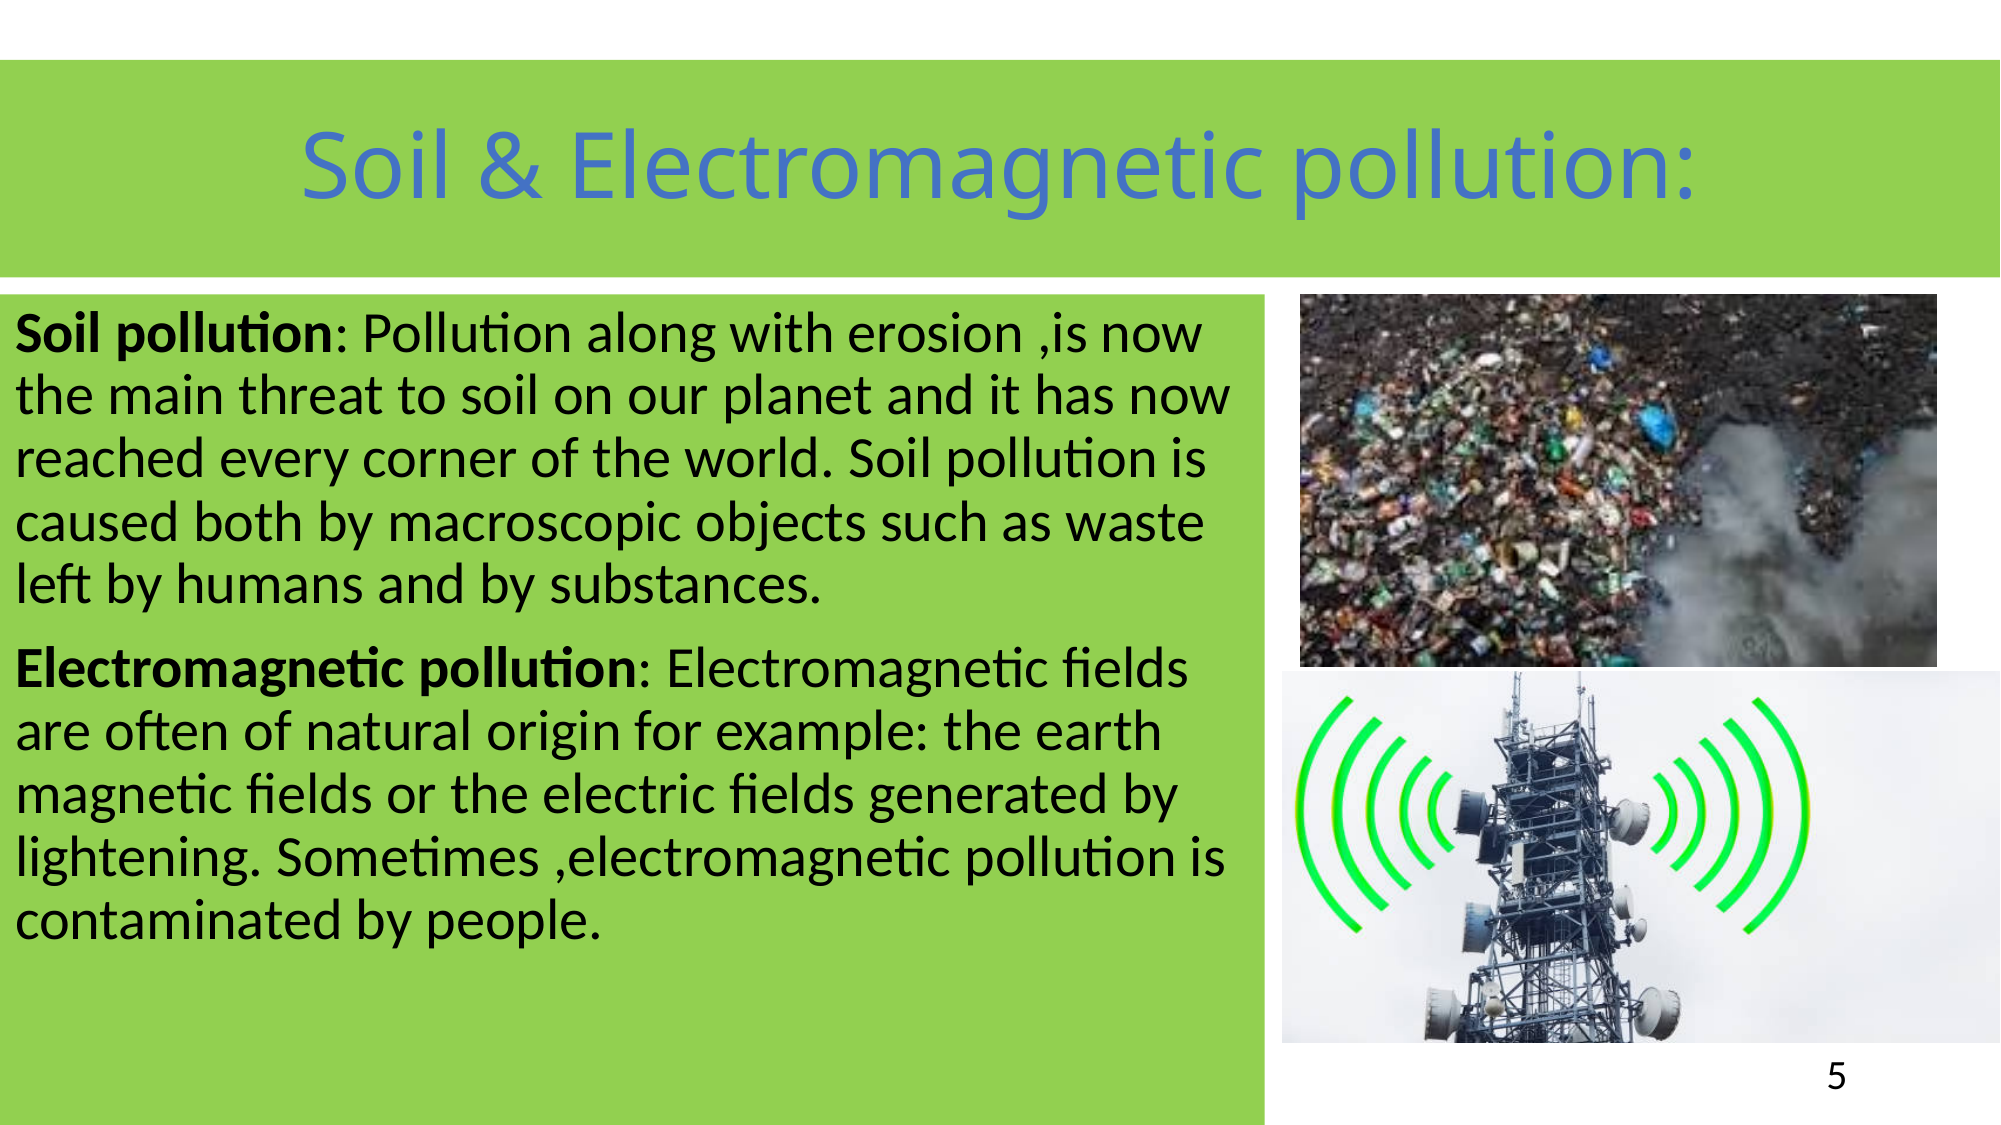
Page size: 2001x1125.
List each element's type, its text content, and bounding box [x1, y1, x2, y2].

text_box [795, 335, 1300, 396]
picture [1282, 671, 2000, 1043]
list Soil pollution: Pollution along with erosion ,is now the main threat to soil on our planet and it has now reached every corner of the world. Soil pollution is caused both by macroscopic objects such as waste left by humans and by substances. Electromagnetic pollution: Electromagnetic fields are often of natural origin for example: the earth magnetic fields or the electric fields generated by lightening. Sometimes ,electromagnetic pollution is contaminated by people. [0, 294, 1265, 1125]
picture [1300, 294, 1937, 667]
slide_number 5 [1412, 1043, 1863, 1103]
title Soil & Electromagnetic pollution: [0, 59, 2000, 278]
